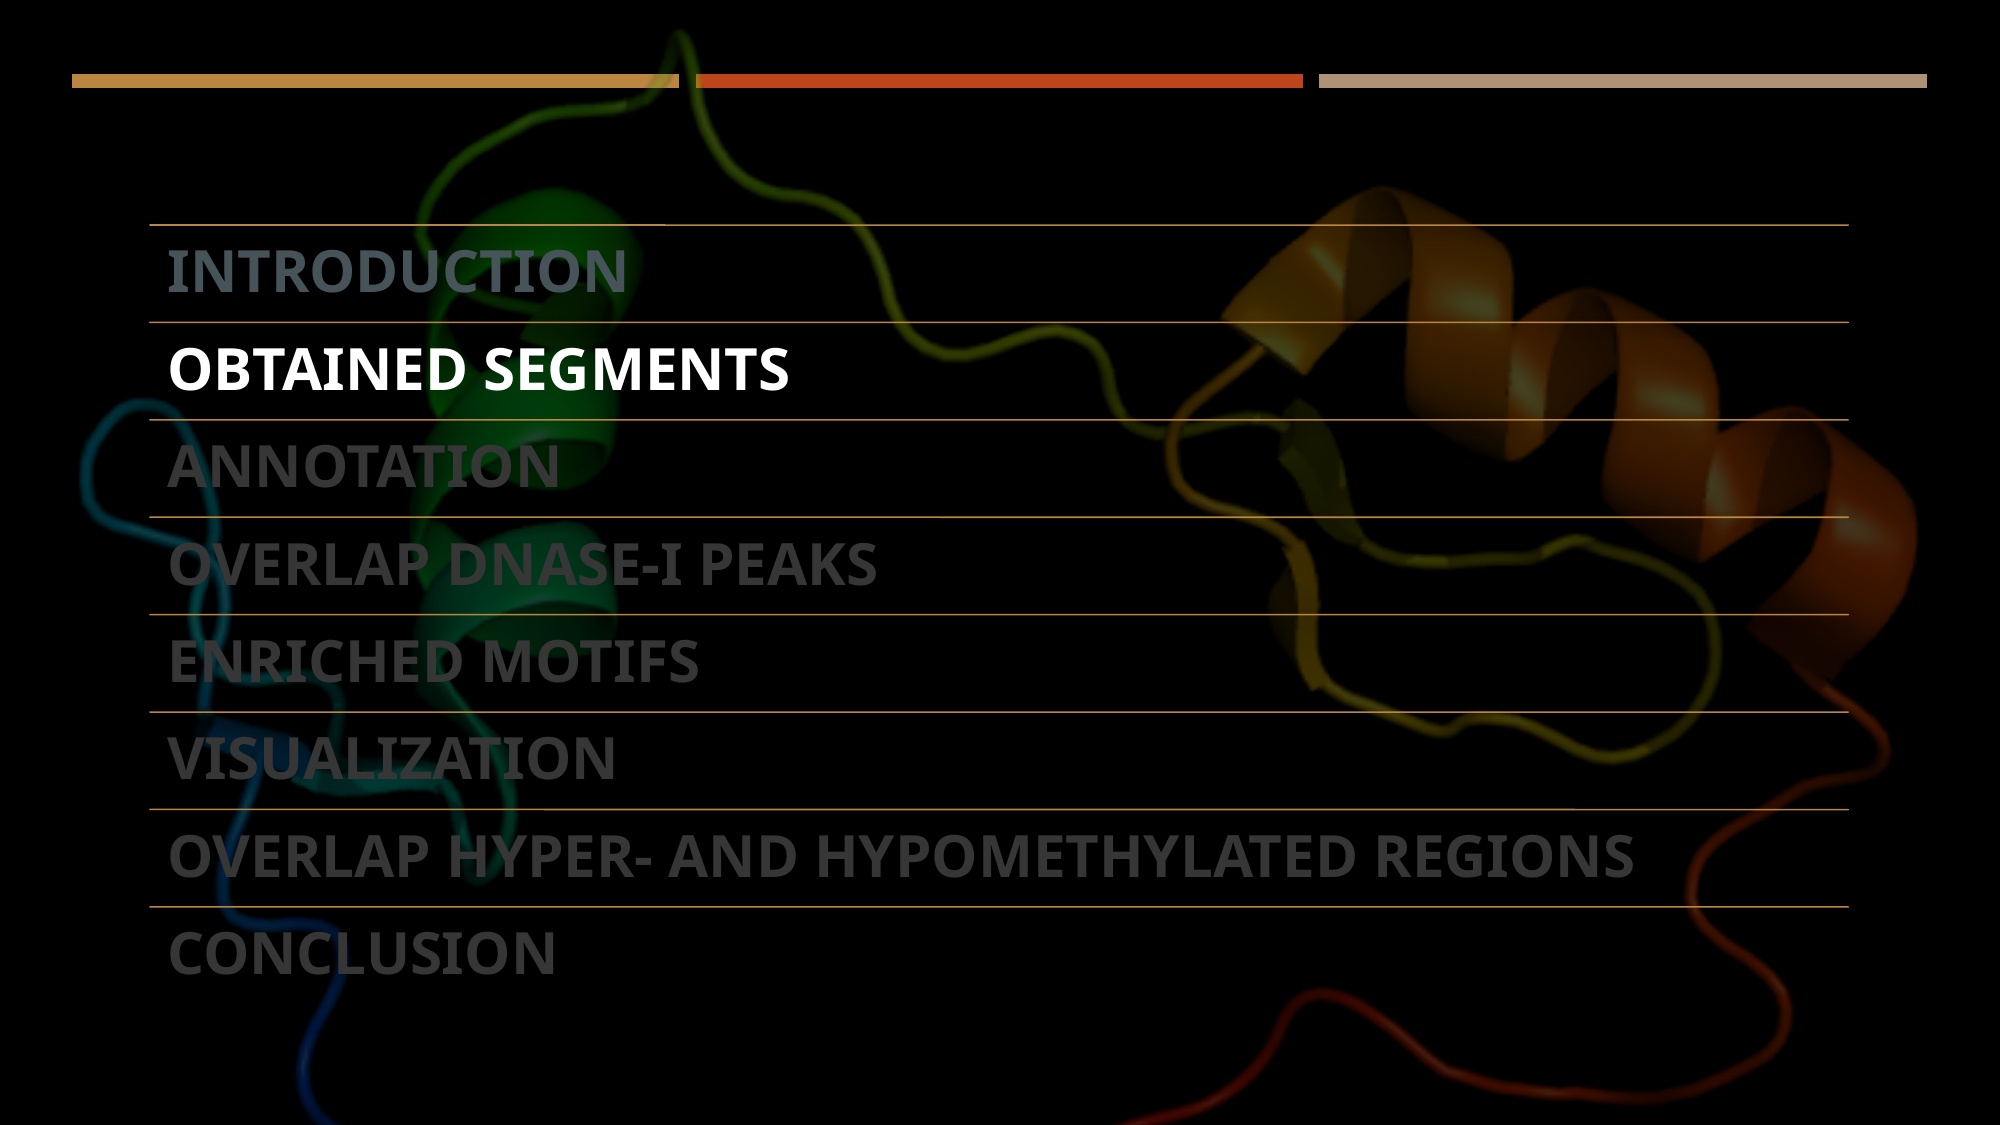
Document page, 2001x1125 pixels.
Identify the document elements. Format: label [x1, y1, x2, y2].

list [149, 224, 1849, 1005]
picture [0, 0, 2000, 1125]
